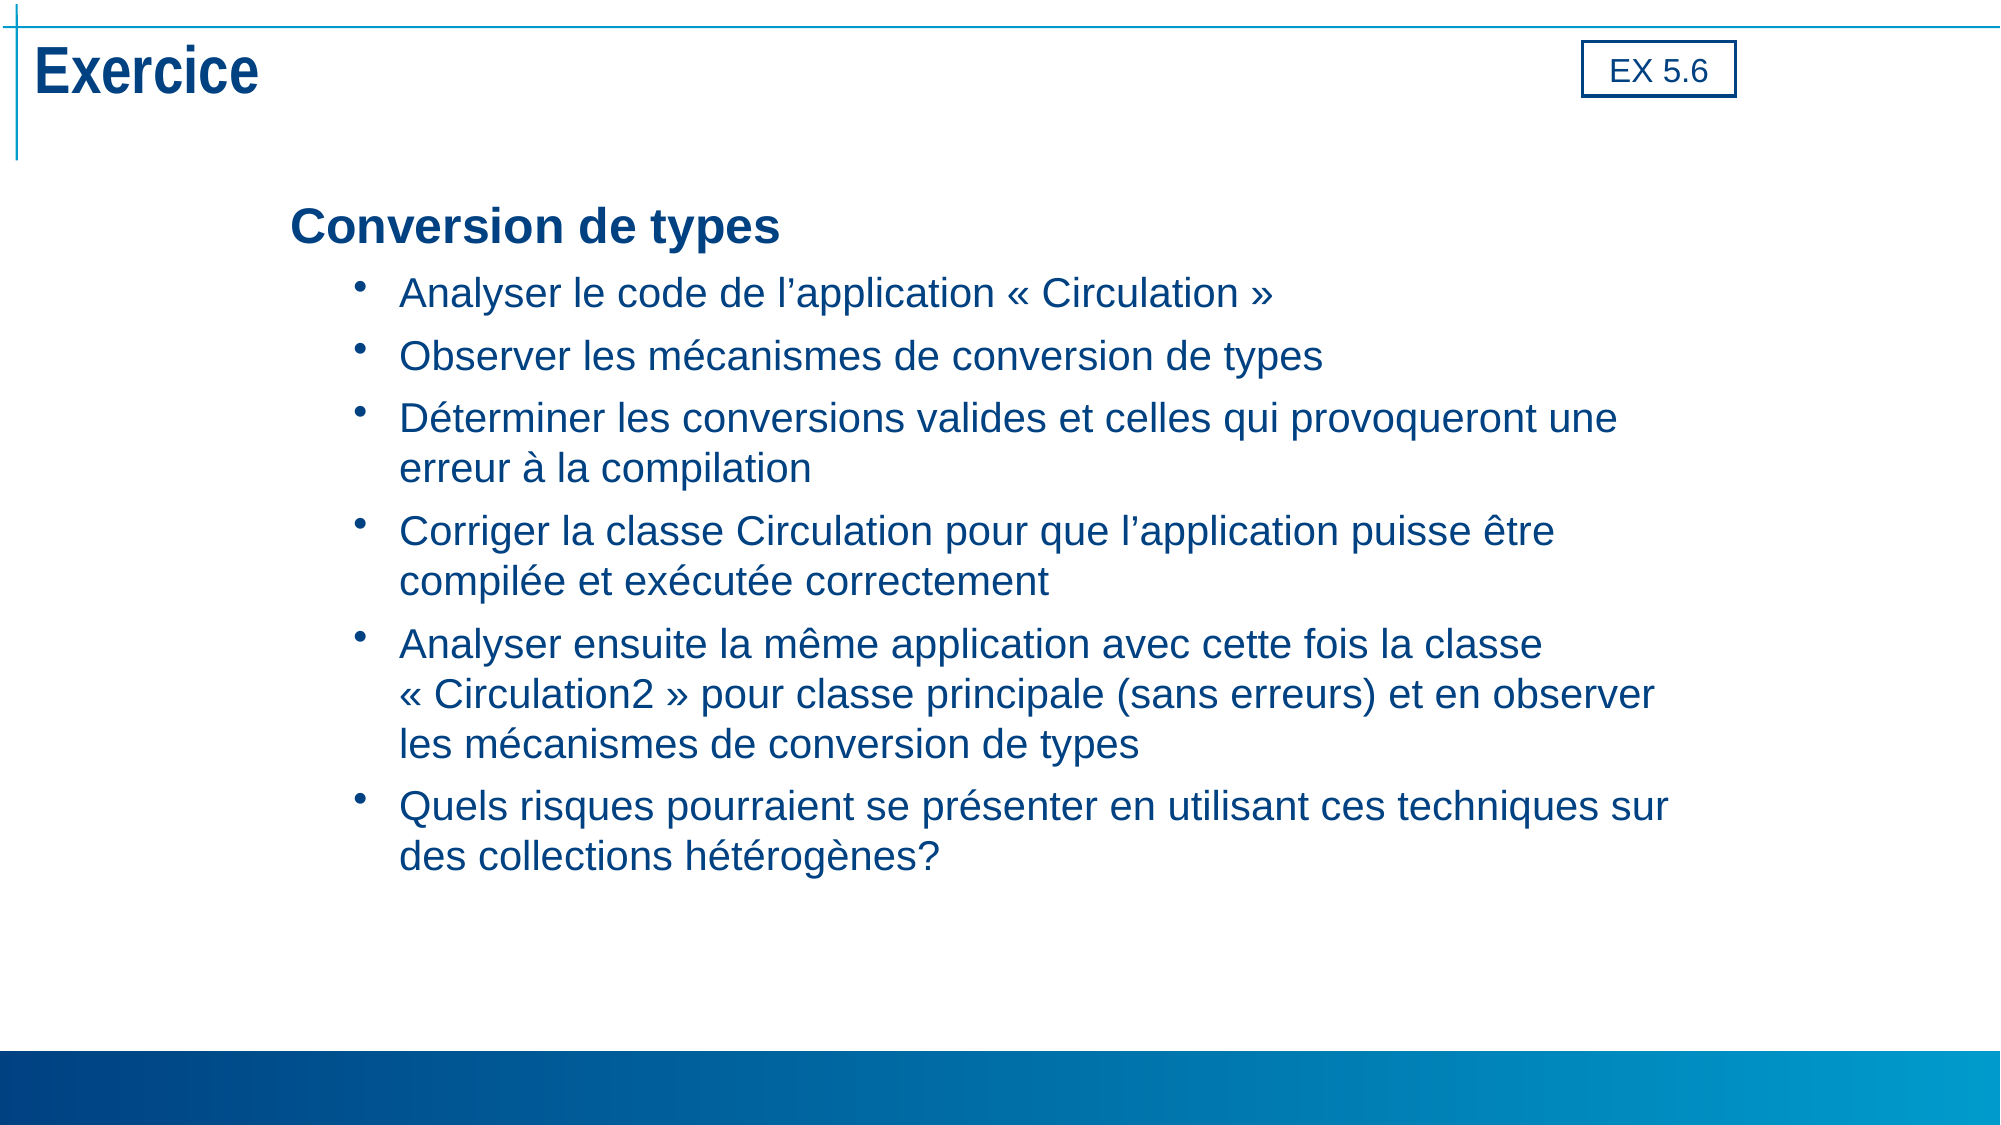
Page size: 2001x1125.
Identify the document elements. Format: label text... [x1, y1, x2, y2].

picture [933, 1051, 943, 1125]
list Conversion de types Analyser le code de l’application « Circulation » Observer les mécanismes de conversion de types Déterminer les conversions valides et celles qui provoqueront une erreur à la compilation Corriger la classe Circulation pour que l’application puisse être compilée et exécutée correctement Analyser ensuite la même application avec cette fois la classe « Circulation2 » pour classe principale (sans erreurs) et en observer les mécanismes de conversion de types Quels risques pourraient se présenter en utilisant ces techniques sur des collections hétérogènes? [275, 186, 1725, 1004]
text_box EX 5.6 [1582, 41, 1736, 96]
title Exercice [19, 33, 1987, 185]
